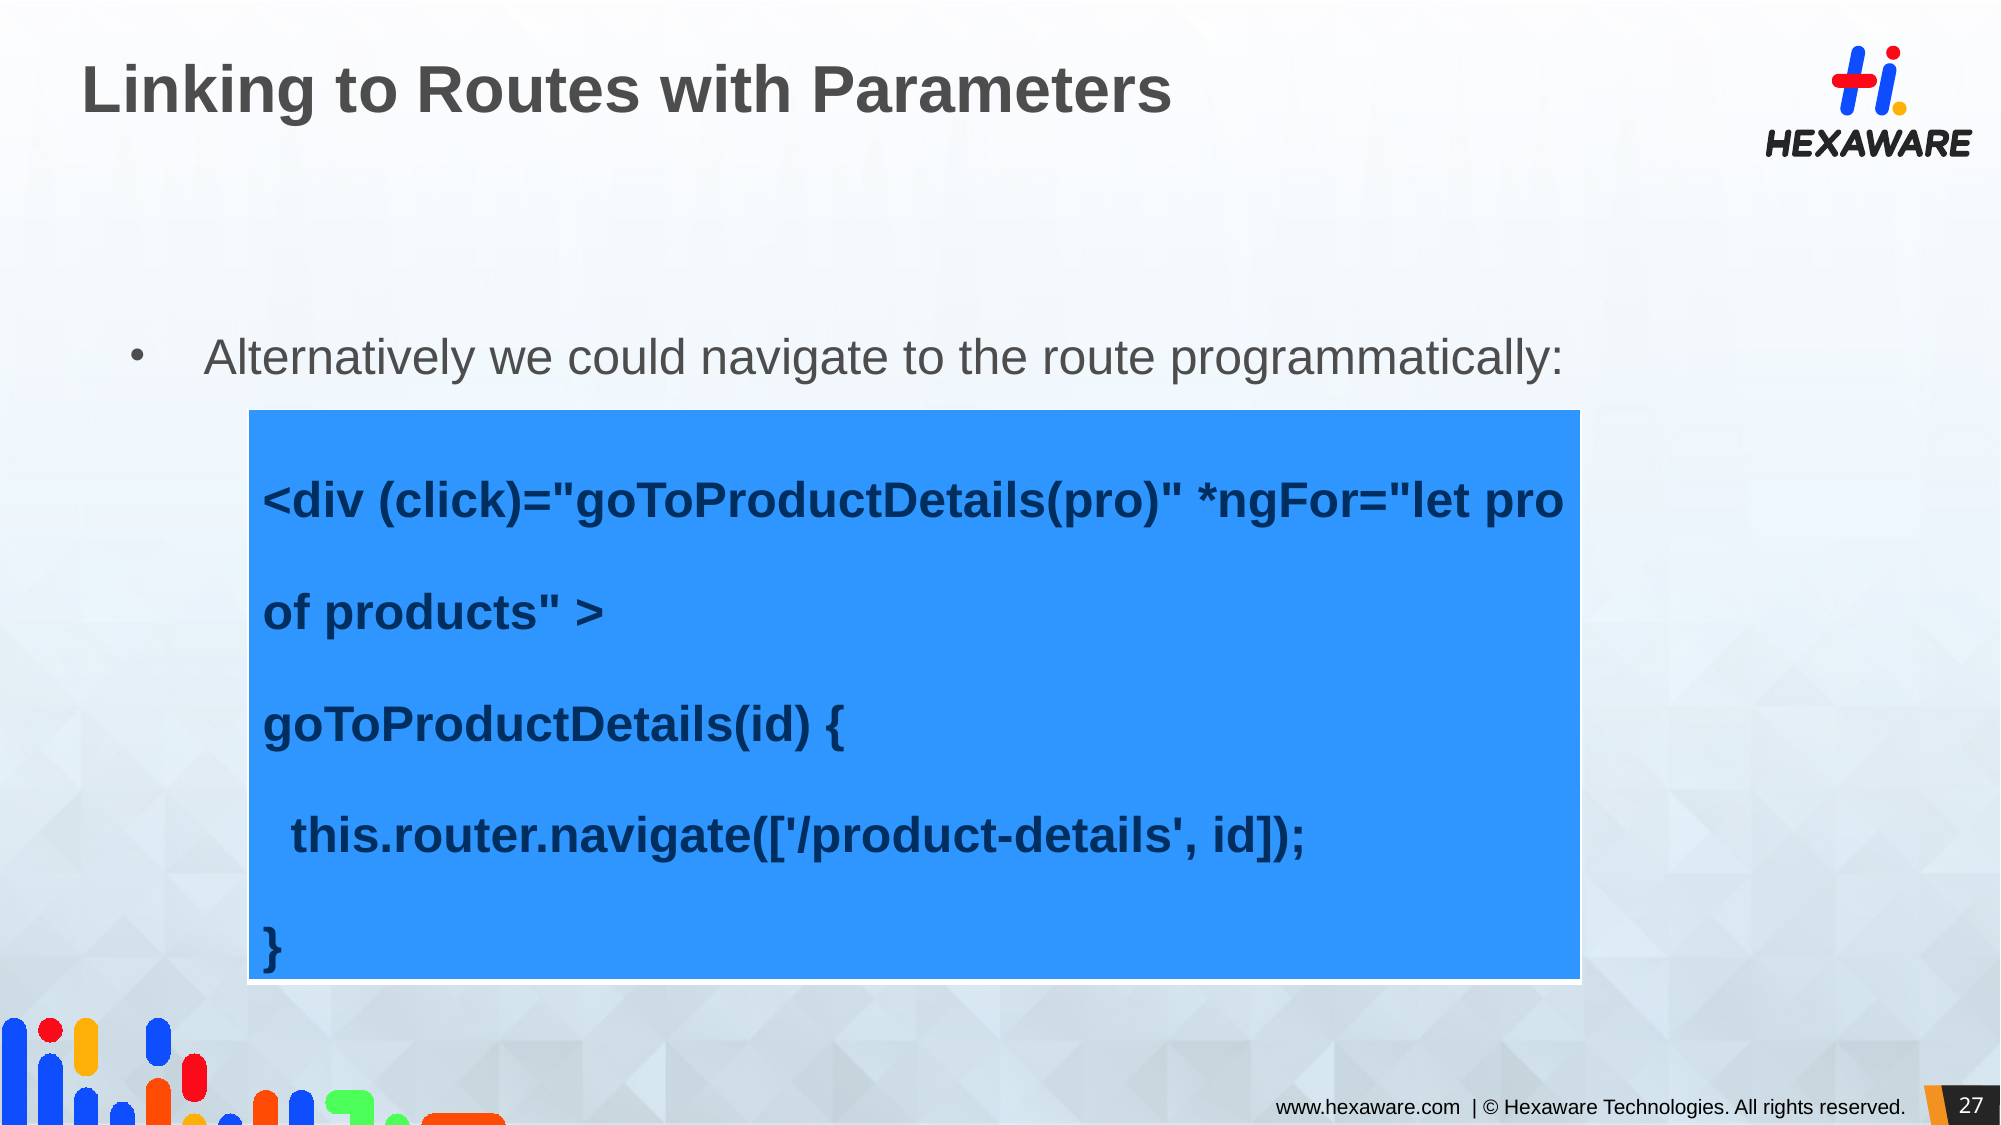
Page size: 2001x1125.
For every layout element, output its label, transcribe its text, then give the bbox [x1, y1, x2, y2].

list Alternatively we could navigate to the route programmatically: [117, 258, 1870, 958]
table_header <div (click)="goToProductDetails(pro)" *ngFor="let pro of products" > goToProductDetails(id) { this.router.navigate(['/product-details', id]); } [249, 410, 1580, 979]
picture [0, 0, 2001, 1125]
title Linking to Routes with Parameters [70, 35, 1521, 136]
